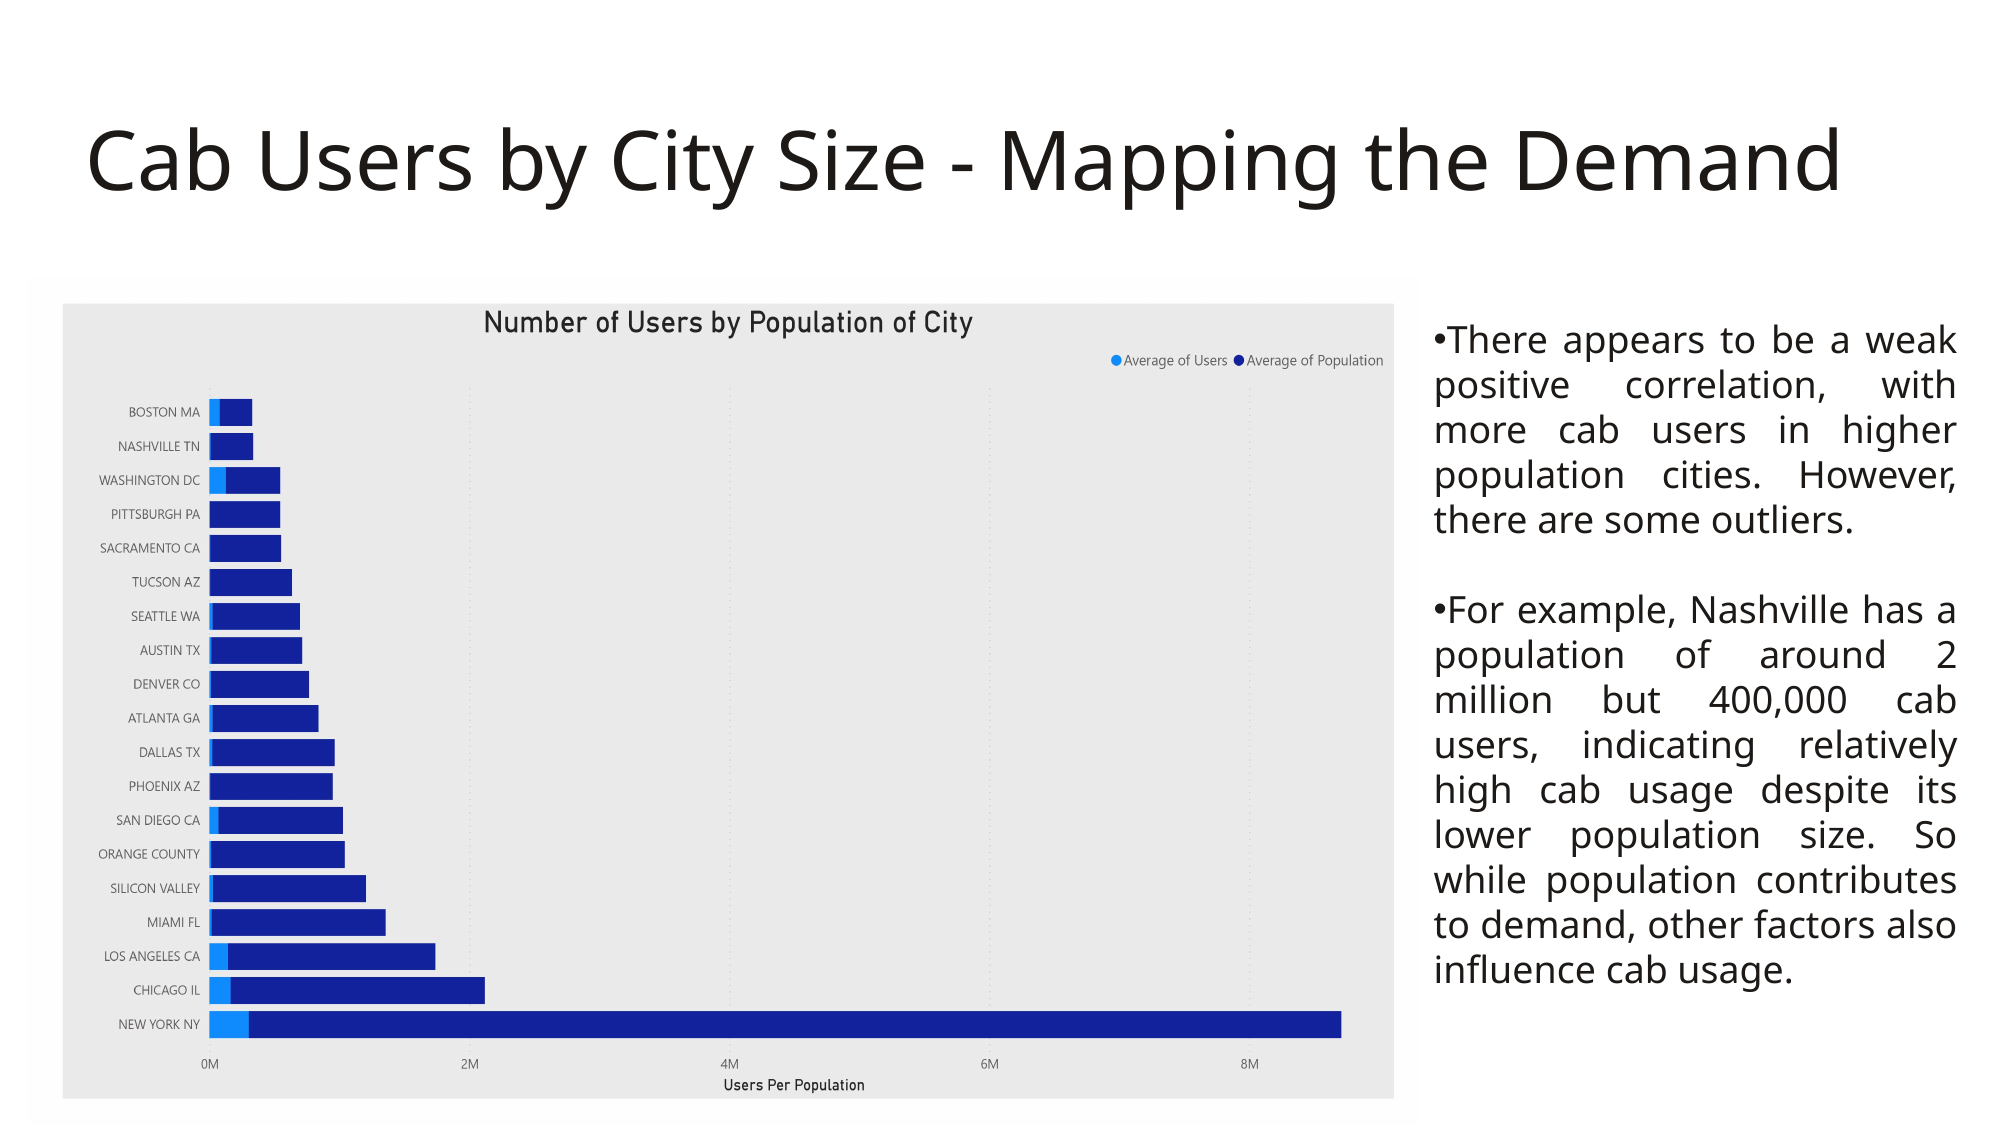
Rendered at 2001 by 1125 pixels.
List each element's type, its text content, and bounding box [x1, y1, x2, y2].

text_box There appears to be a weak positive correlation, with more cab users in higher population cities. However, there are some outliers. For example, Nashville has a population of around 2 million but 400,000 cab users, indicating relatively high cab usage despite its lower population size. So while population contributes to demand, other factors also influence cab usage. [1419, 308, 1973, 999]
title Cab Users by City Size - Mapping the Demand [70, 69, 1882, 259]
picture [27, 277, 1419, 1125]
